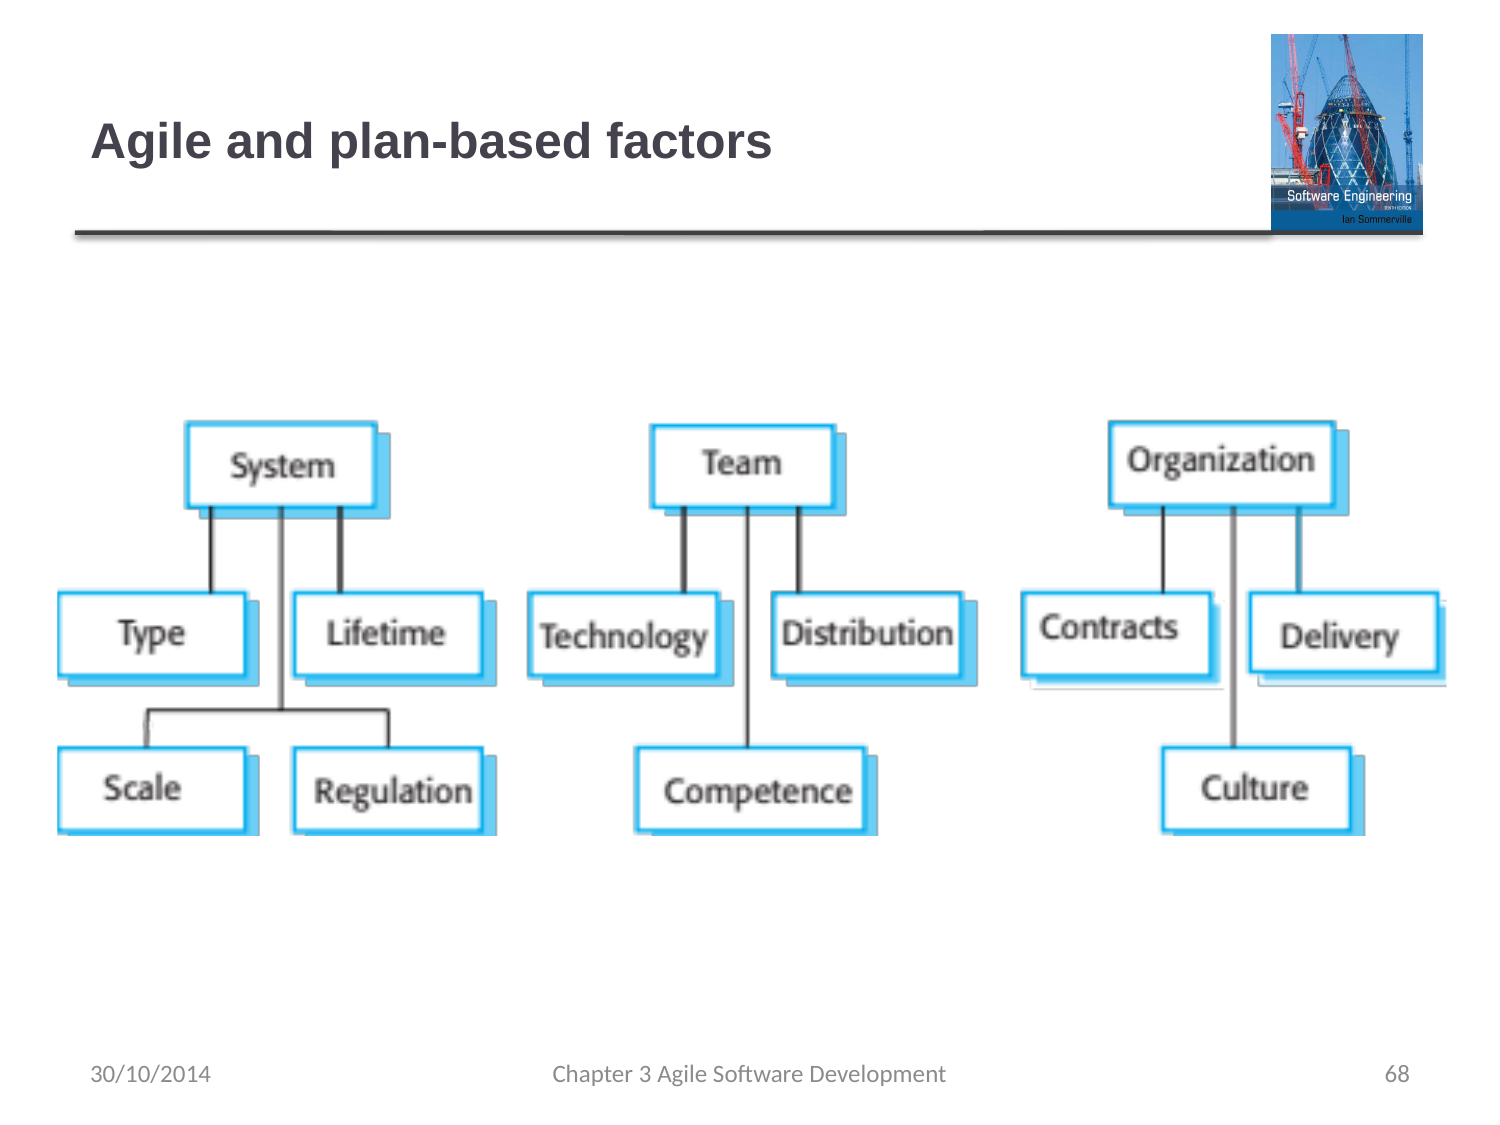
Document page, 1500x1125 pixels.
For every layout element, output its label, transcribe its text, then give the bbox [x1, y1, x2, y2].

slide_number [75, 1042, 425, 1103]
slide_number 68 [1074, 1042, 1425, 1103]
title Agile and plan-based factors [74, 44, 1272, 233]
picture [57, 387, 1447, 836]
footer Chapter 3 Agile Software Development [512, 1042, 988, 1103]
picture [1271, 34, 1423, 230]
